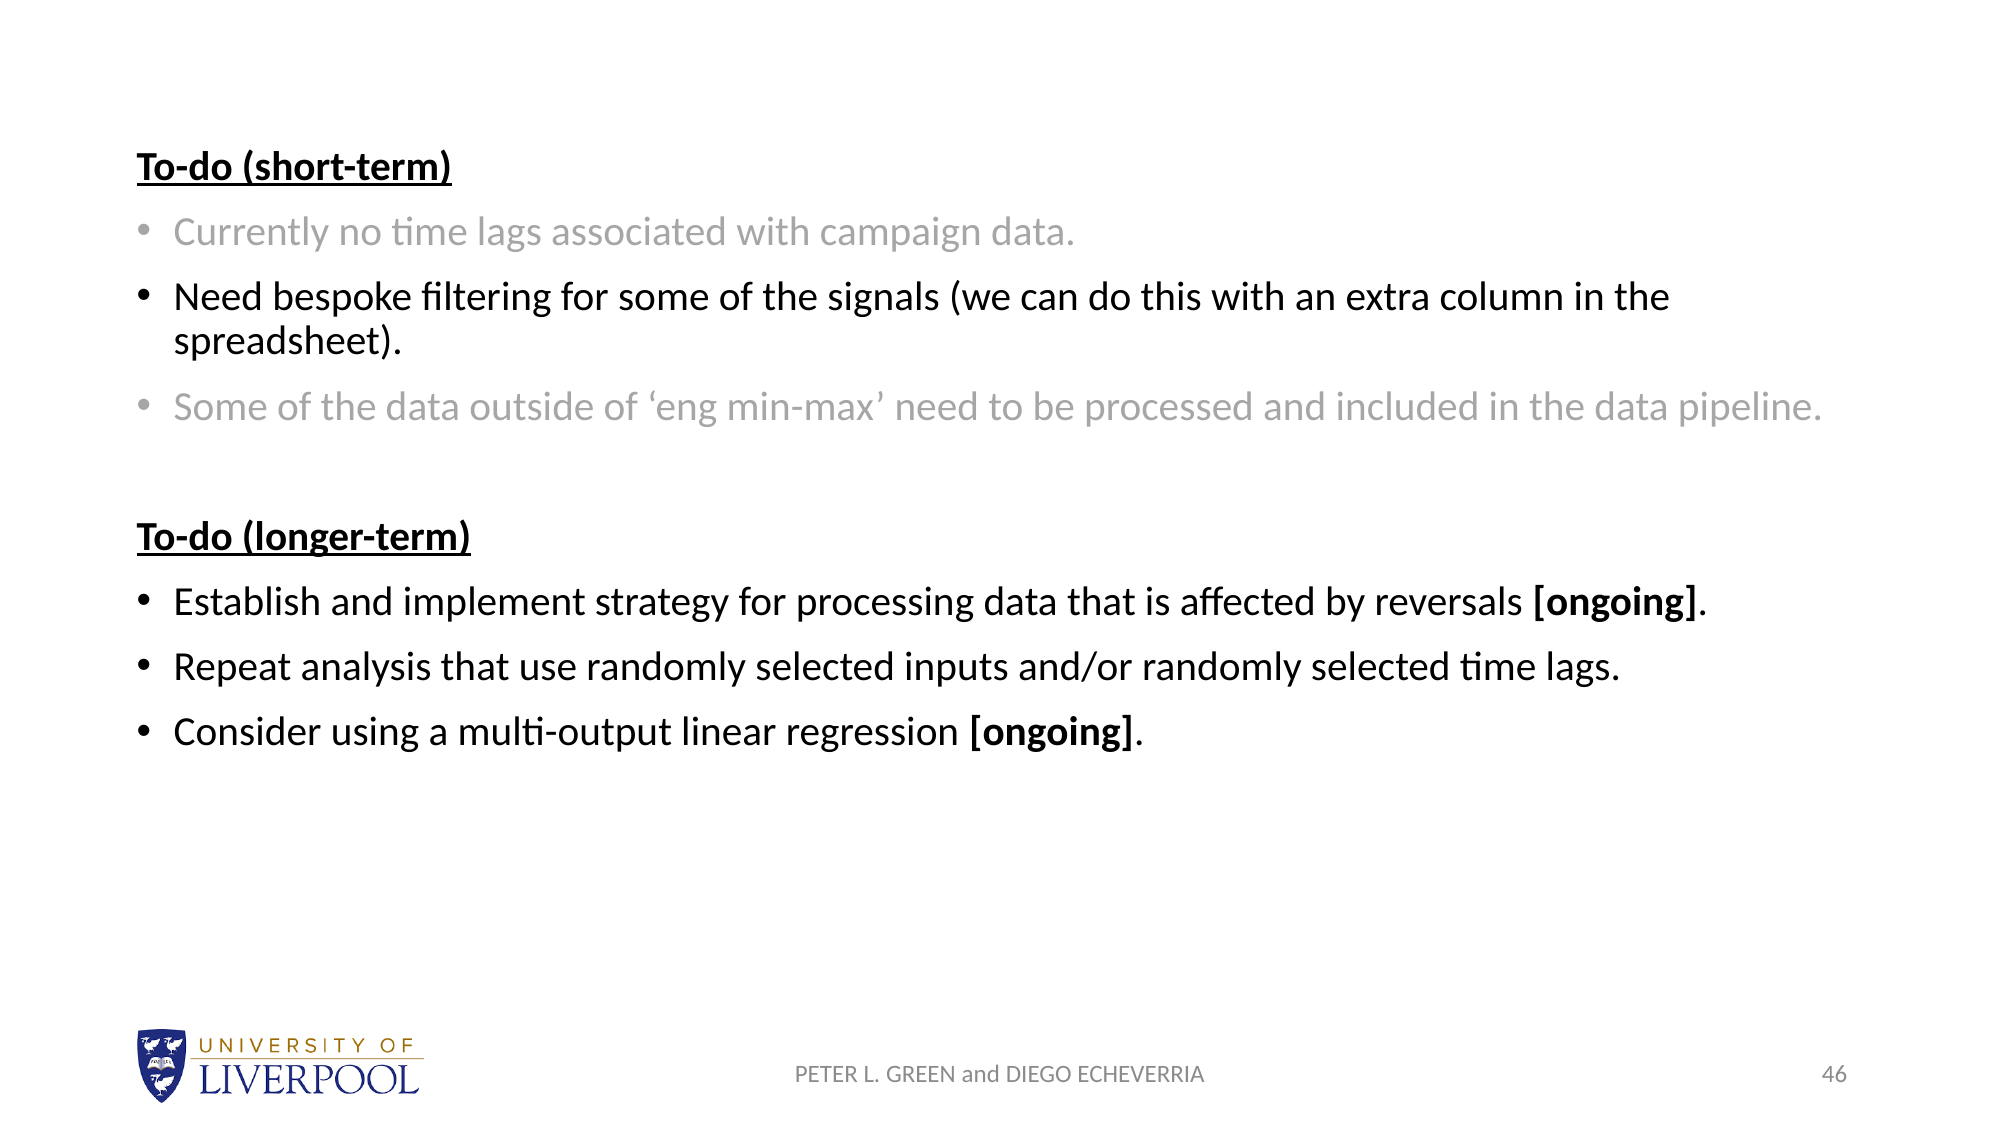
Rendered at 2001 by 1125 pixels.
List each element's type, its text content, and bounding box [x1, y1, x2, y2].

slide_number 46 [1412, 1042, 1863, 1103]
list To-do (short-term) Currently no time lags associated with campaign data. Need bespoke filtering for some of the signals (we can do this with an extra column in the spreadsheet). Some of the data outside of ‘eng min-max’ need to be processed and included in the data pipeline. To-do (longer-term) Establish and implement strategy for processing data that is affected by reversals [ongoing]. Repeat analysis that use randomly selected inputs and/or randomly selected time lags. Consider using a multi-output linear regression [ongoing]. [121, 137, 1847, 851]
picture [137, 1029, 424, 1103]
footer PETER L. GREEN and DIEGO ECHEVERRIA [662, 1042, 1338, 1103]
